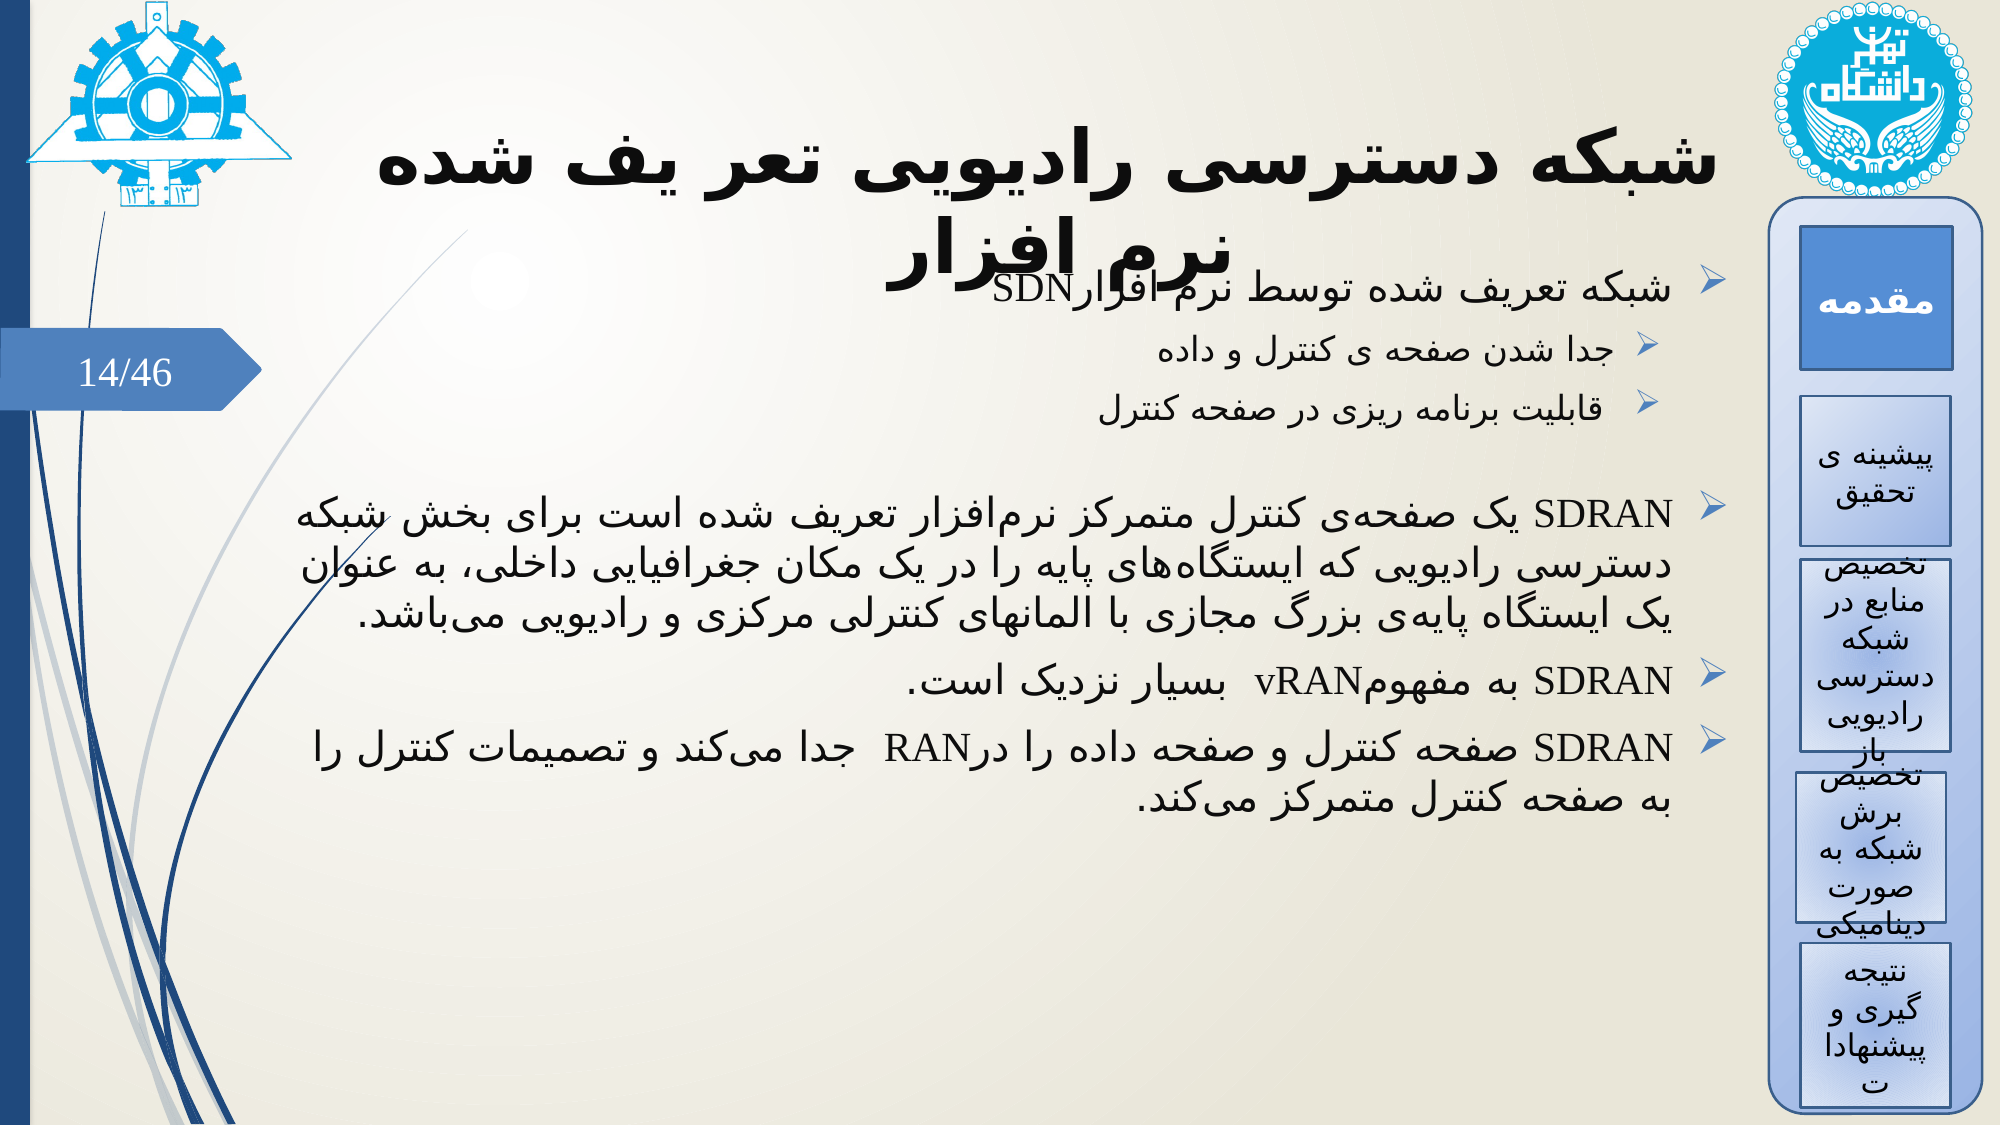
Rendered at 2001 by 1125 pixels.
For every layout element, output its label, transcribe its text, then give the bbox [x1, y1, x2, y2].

text_box تخصیص برش شبکه به صورت دینامیکی [1795, 771, 1947, 924]
picture [1898, 138, 1906, 147]
picture [1772, 0, 1974, 201]
list شبکه تعریف شده توسط نرم افزارSDN جدا شدن صفحه ی کنترل و داده قابلیت برنامه ریزی در صفحه کنترل SDRAN یک صفحه‌ی کنترل متمرکز نرم‌افزار تعریف شده است برای بخش شبکه دسترسی رادیویی که ایستگاه‌های پایه را در یک مکان جغرافیایی داخلی، به عنوان یک ایستگاه پایه‌ی بزرگ مجازی با المانهای کنترلی مرکزی و رادیویی می‌باشد. SDRAN به مفهومvRAN بسیار نزدیک است. SDRAN صفحه کنترل و صفحه داده را درRAN جدا می‌کند و تصمیمات کنترل را به صفحه کنترل متمرکز می‌کند. [276, 252, 1740, 873]
picture [1804, 83, 1870, 154]
text_box [1767, 196, 1984, 1116]
text_box تخصیص منابع در شبکه دسترسی رادیویی باز [1799, 558, 1952, 753]
picture [1822, 84, 1839, 101]
text_box پیشینه ی تحقیق [1799, 395, 1952, 547]
picture [1812, 129, 1827, 150]
picture [1912, 100, 1944, 150]
text_box نتیجه گیری و پیشنهادات [1799, 942, 1952, 1109]
picture [1910, 79, 1924, 100]
picture [1835, 156, 1913, 172]
picture [1843, 65, 1900, 100]
picture [1904, 66, 1908, 92]
picture [1781, 133, 1869, 201]
picture [1853, 133, 1859, 140]
slide_number 14/46 [23, 339, 188, 400]
picture [1889, 133, 1896, 147]
text_box مقدمه [1799, 225, 1954, 371]
picture [23, 0, 294, 209]
picture [1916, 150, 1929, 159]
picture [1878, 83, 1944, 154]
picture [1851, 27, 1905, 67]
picture [1904, 145, 1911, 152]
picture [1821, 152, 1832, 159]
picture [1897, 129, 1903, 140]
picture [1837, 145, 1844, 152]
title شبکه دسترسی رادیویی تعر یف شده نرم افزار [318, 101, 1781, 312]
picture [1804, 103, 1857, 147]
